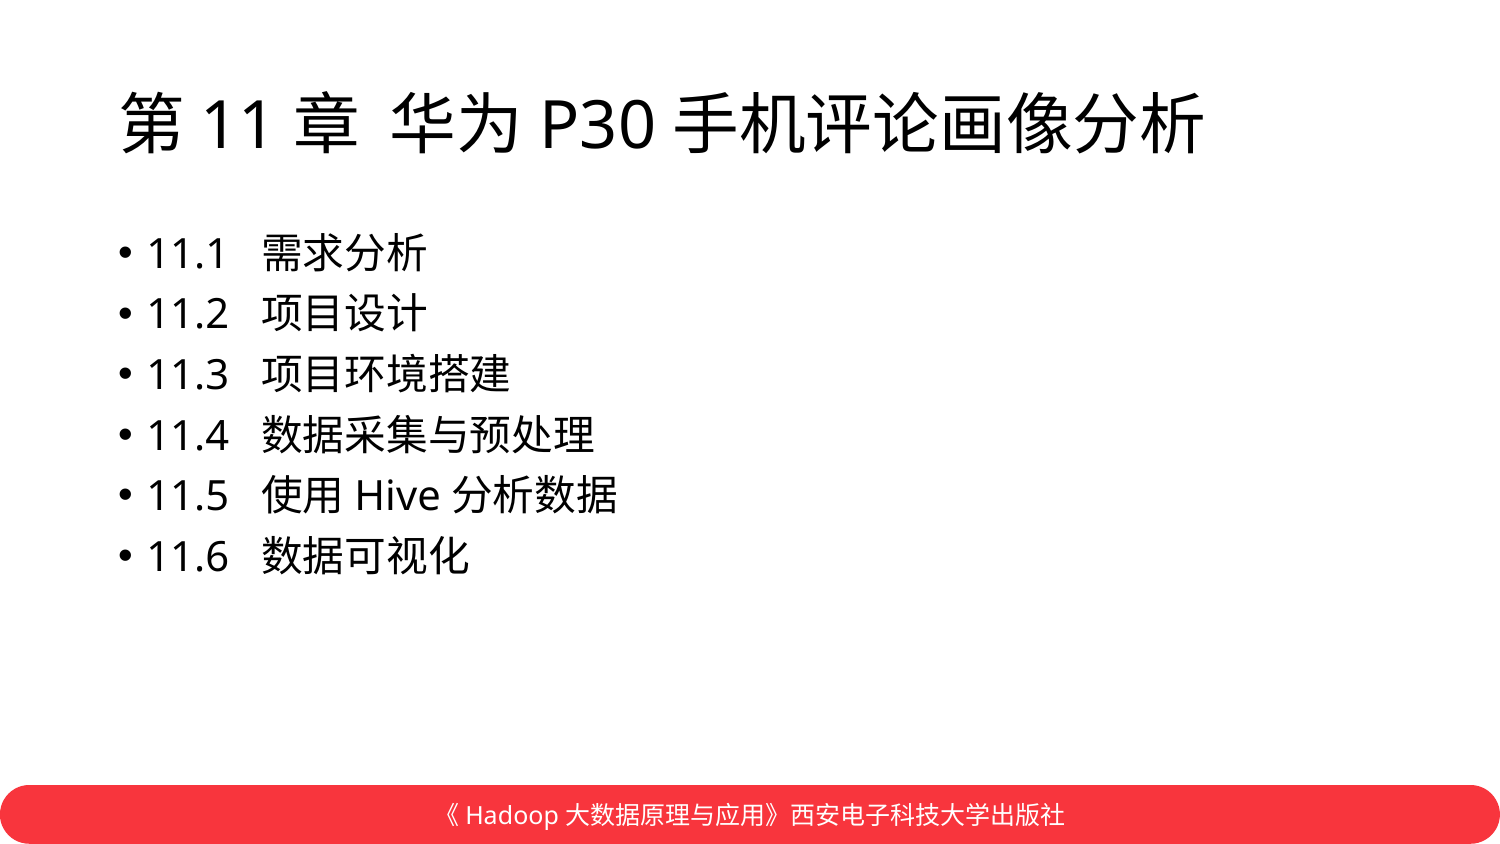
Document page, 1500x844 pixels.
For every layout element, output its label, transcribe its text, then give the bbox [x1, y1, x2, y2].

title 第11章 华为P30手机评论画像分析 [103, 44, 1397, 208]
list 11.1 需求分析 11.2 项目设计 11.3 项目环境搭建 11.4 数据采集与预处理 11.5 使用Hive分析数据 11.6 数据可视化 [103, 224, 1397, 760]
